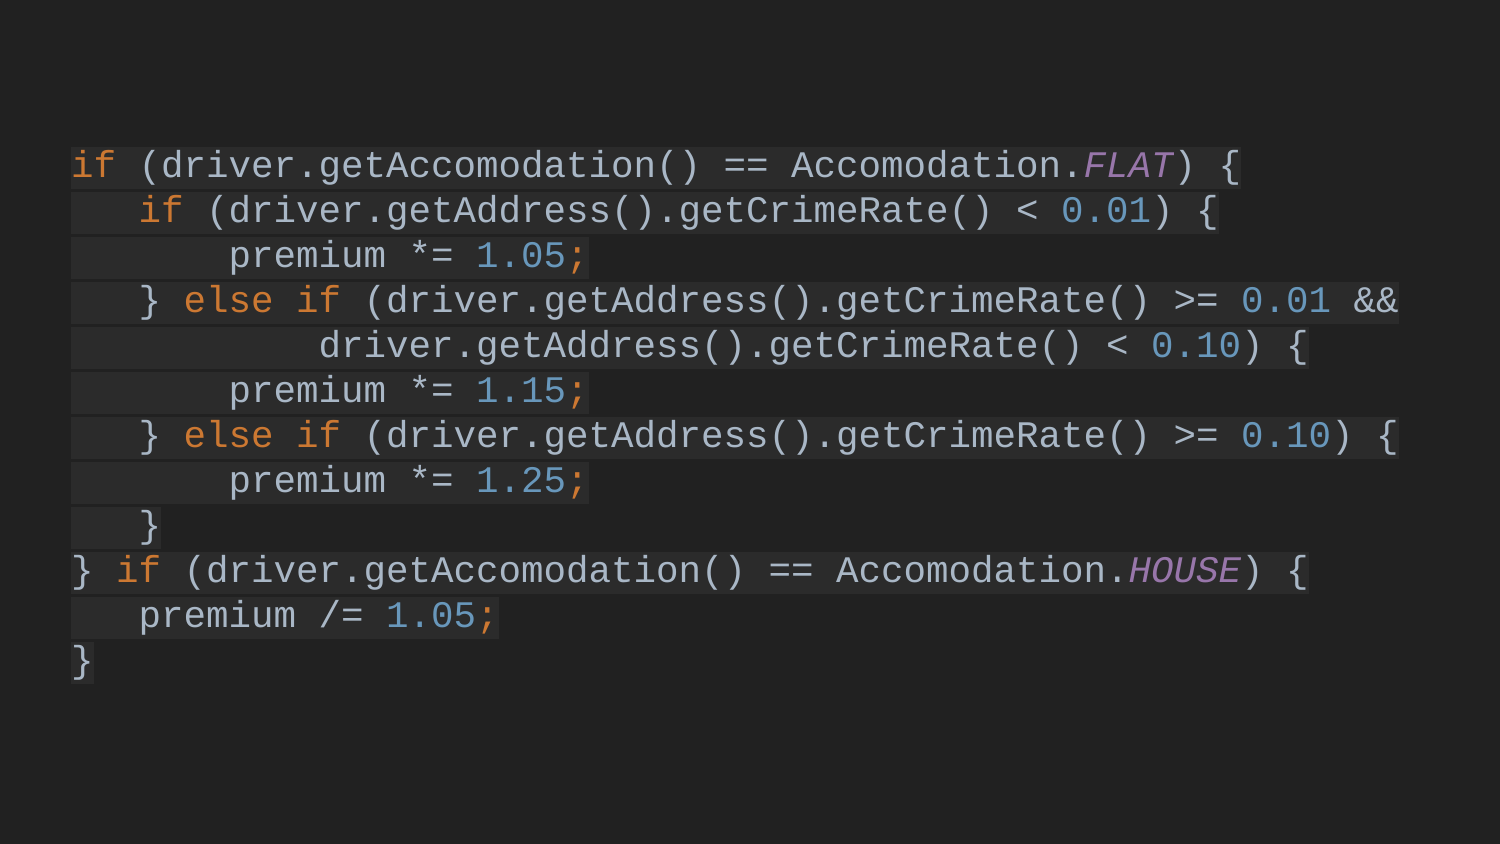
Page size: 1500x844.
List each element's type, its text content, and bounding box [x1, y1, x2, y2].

text_box if (driver.getAccomodation() == Accomodation.FLAT) { if (driver.getAddress().getCrimeRate() < 0.01) { premium *= 1.05; } else if (driver.getAddress().getCrimeRate() >= 0.01 && driver.getAddress().getCrimeRate() < 0.10) { premium *= 1.15; } else if (driver.getAddress().getCrimeRate() >= 0.10) { premium *= 1.25; } } if (driver.getAccomodation() == Accomodation.HOUSE) { premium /= 1.05; } [56, 125, 1444, 719]
